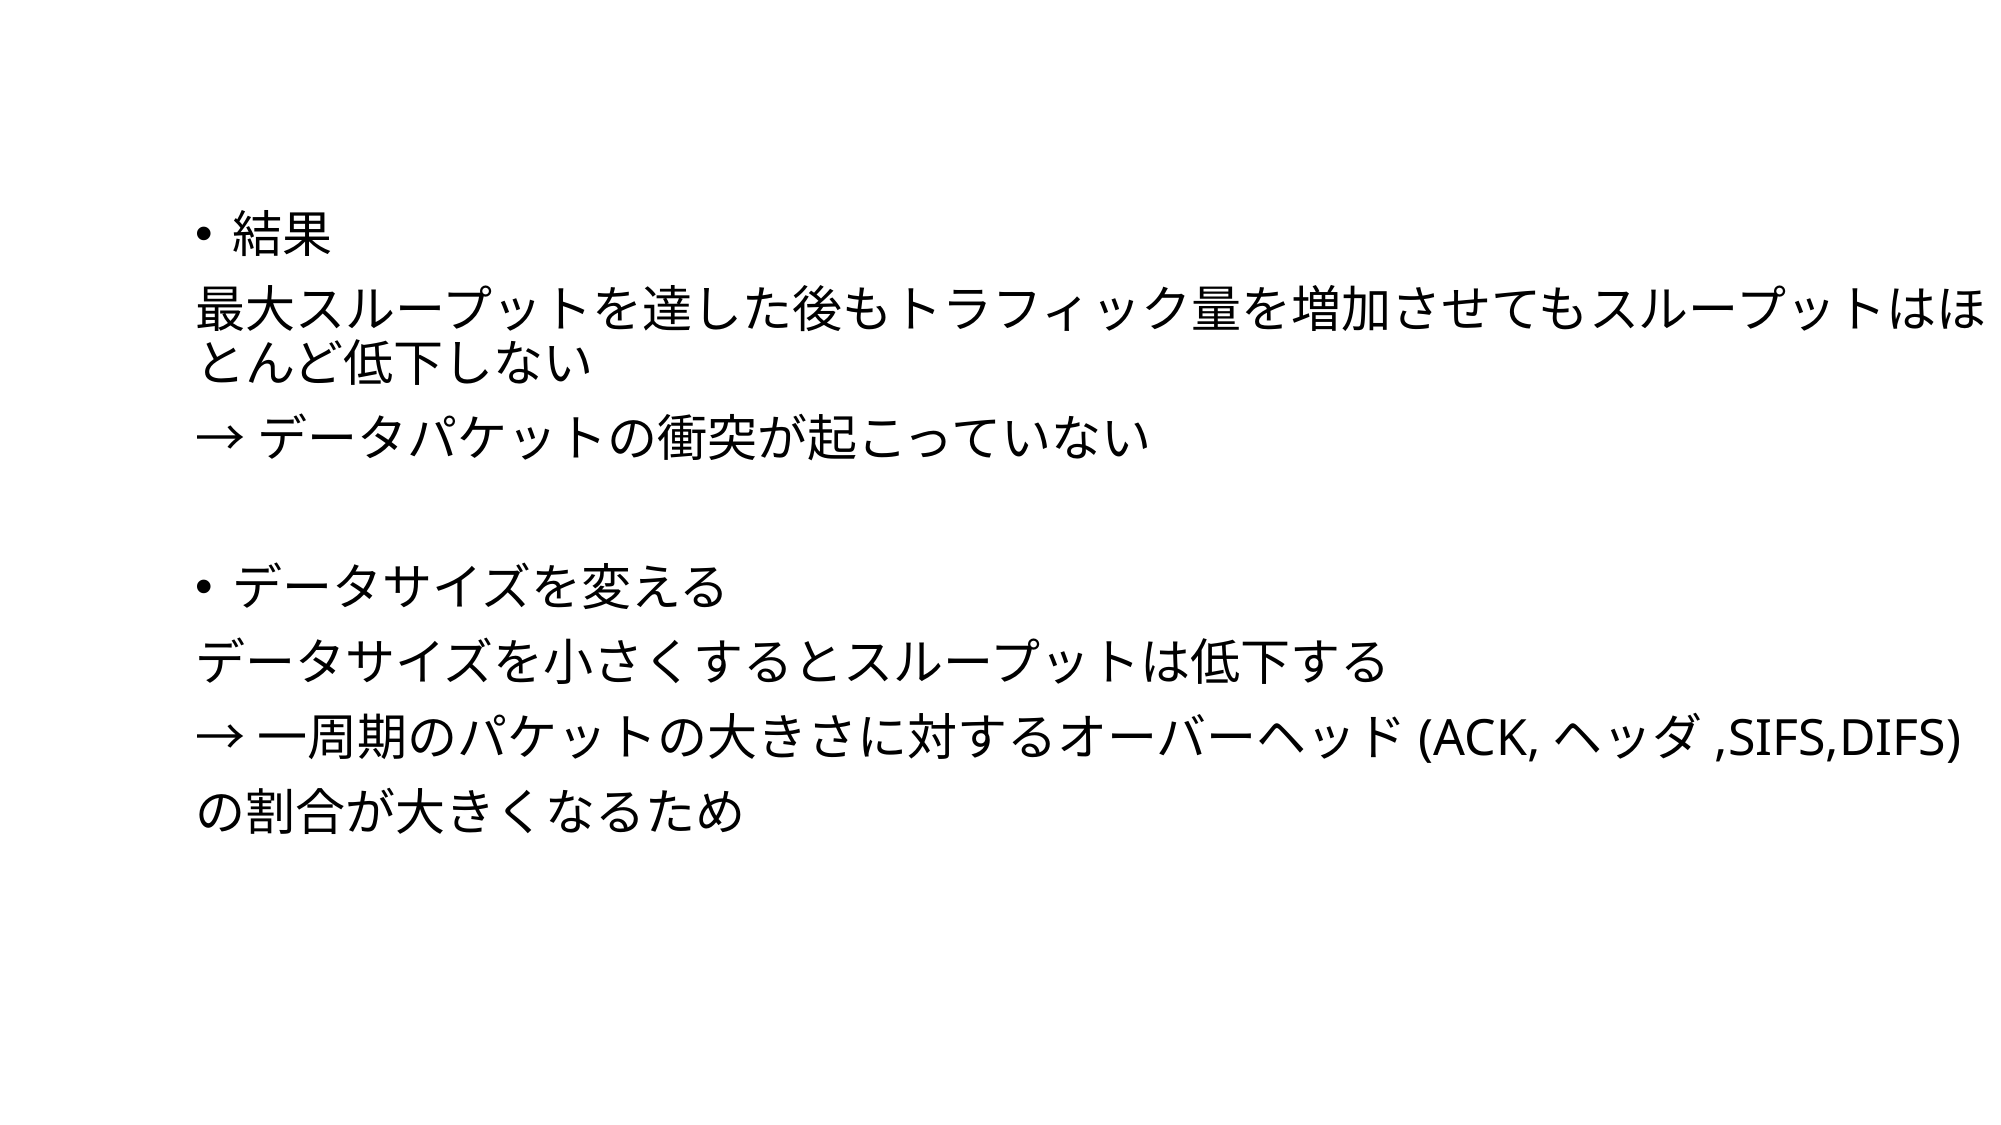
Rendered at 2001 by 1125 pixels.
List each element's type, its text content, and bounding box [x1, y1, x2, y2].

text_box 結果 最大スループットを達した後もトラフィック量を増加させてもスループットはほとんど低下しない →データパケットの衝突が起こっていない データサイズを変える データサイズを小さくするとスループットは低下する →一周期のパケットの大きさに対するオーバーヘッド(ACK,ヘッダ,SIFS,DIFS) の割合が大きくなるため [180, 78, 2000, 1040]
